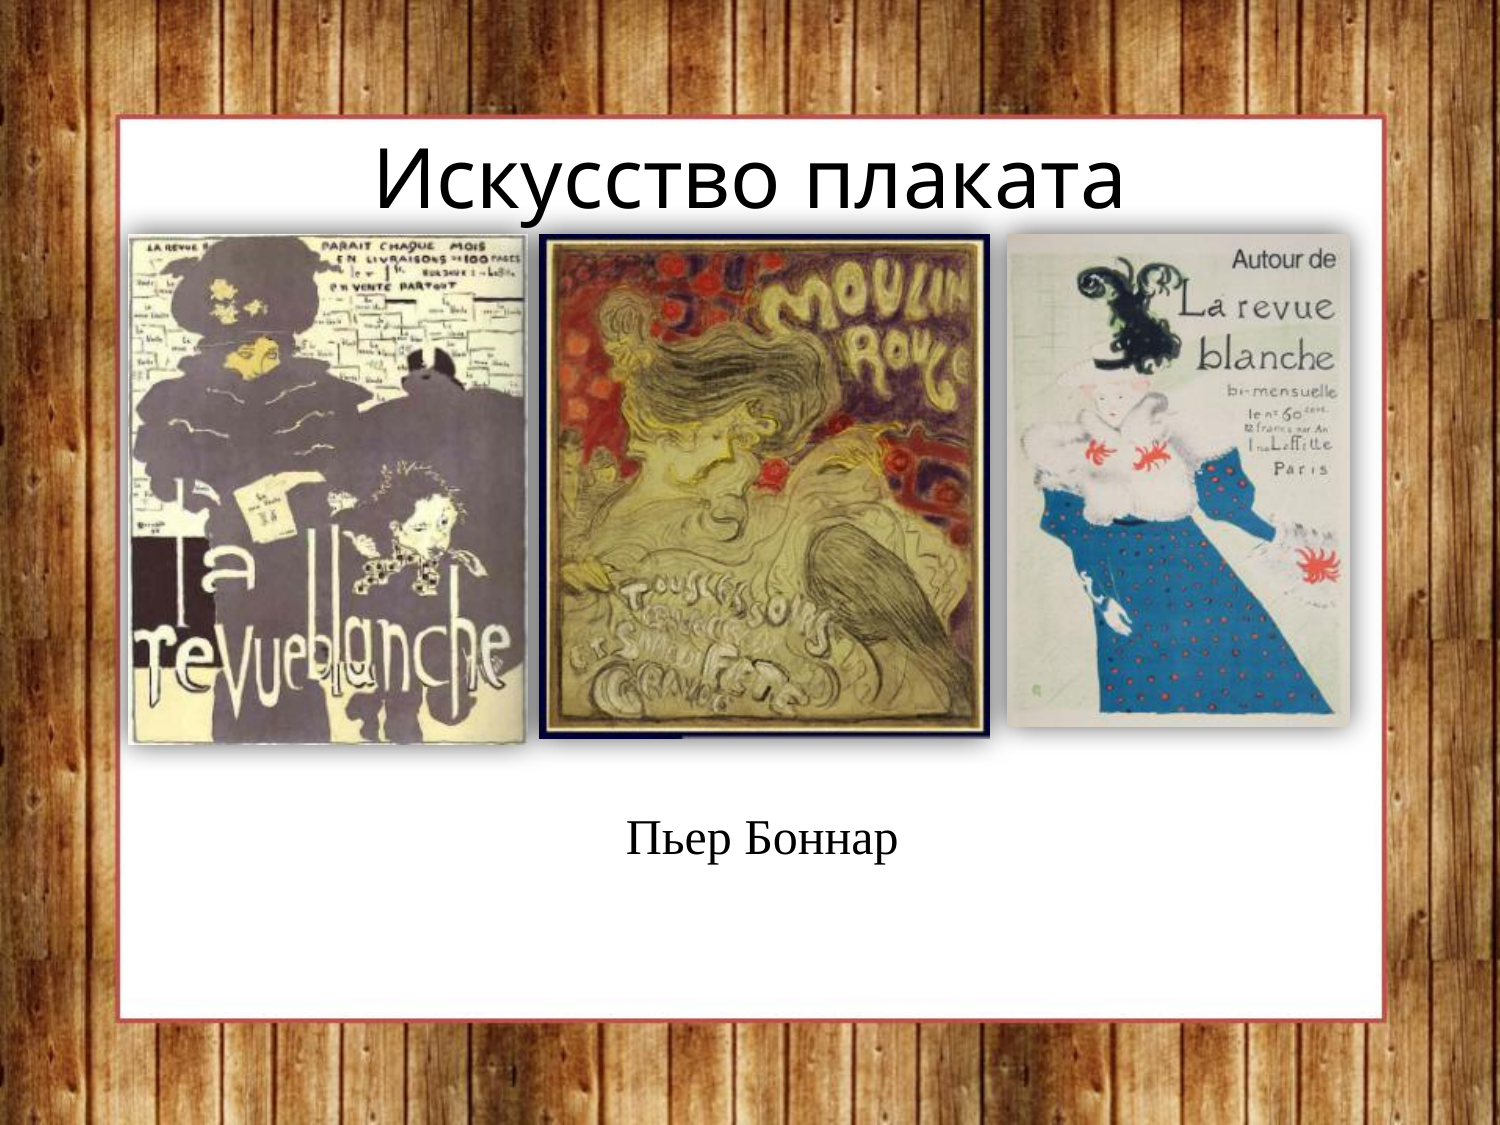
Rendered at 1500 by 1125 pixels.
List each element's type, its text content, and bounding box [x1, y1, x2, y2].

picture [0, 0, 1500, 1125]
text_box Пьер Боннар [611, 796, 914, 872]
title Искусство плаката [75, 117, 1425, 233]
